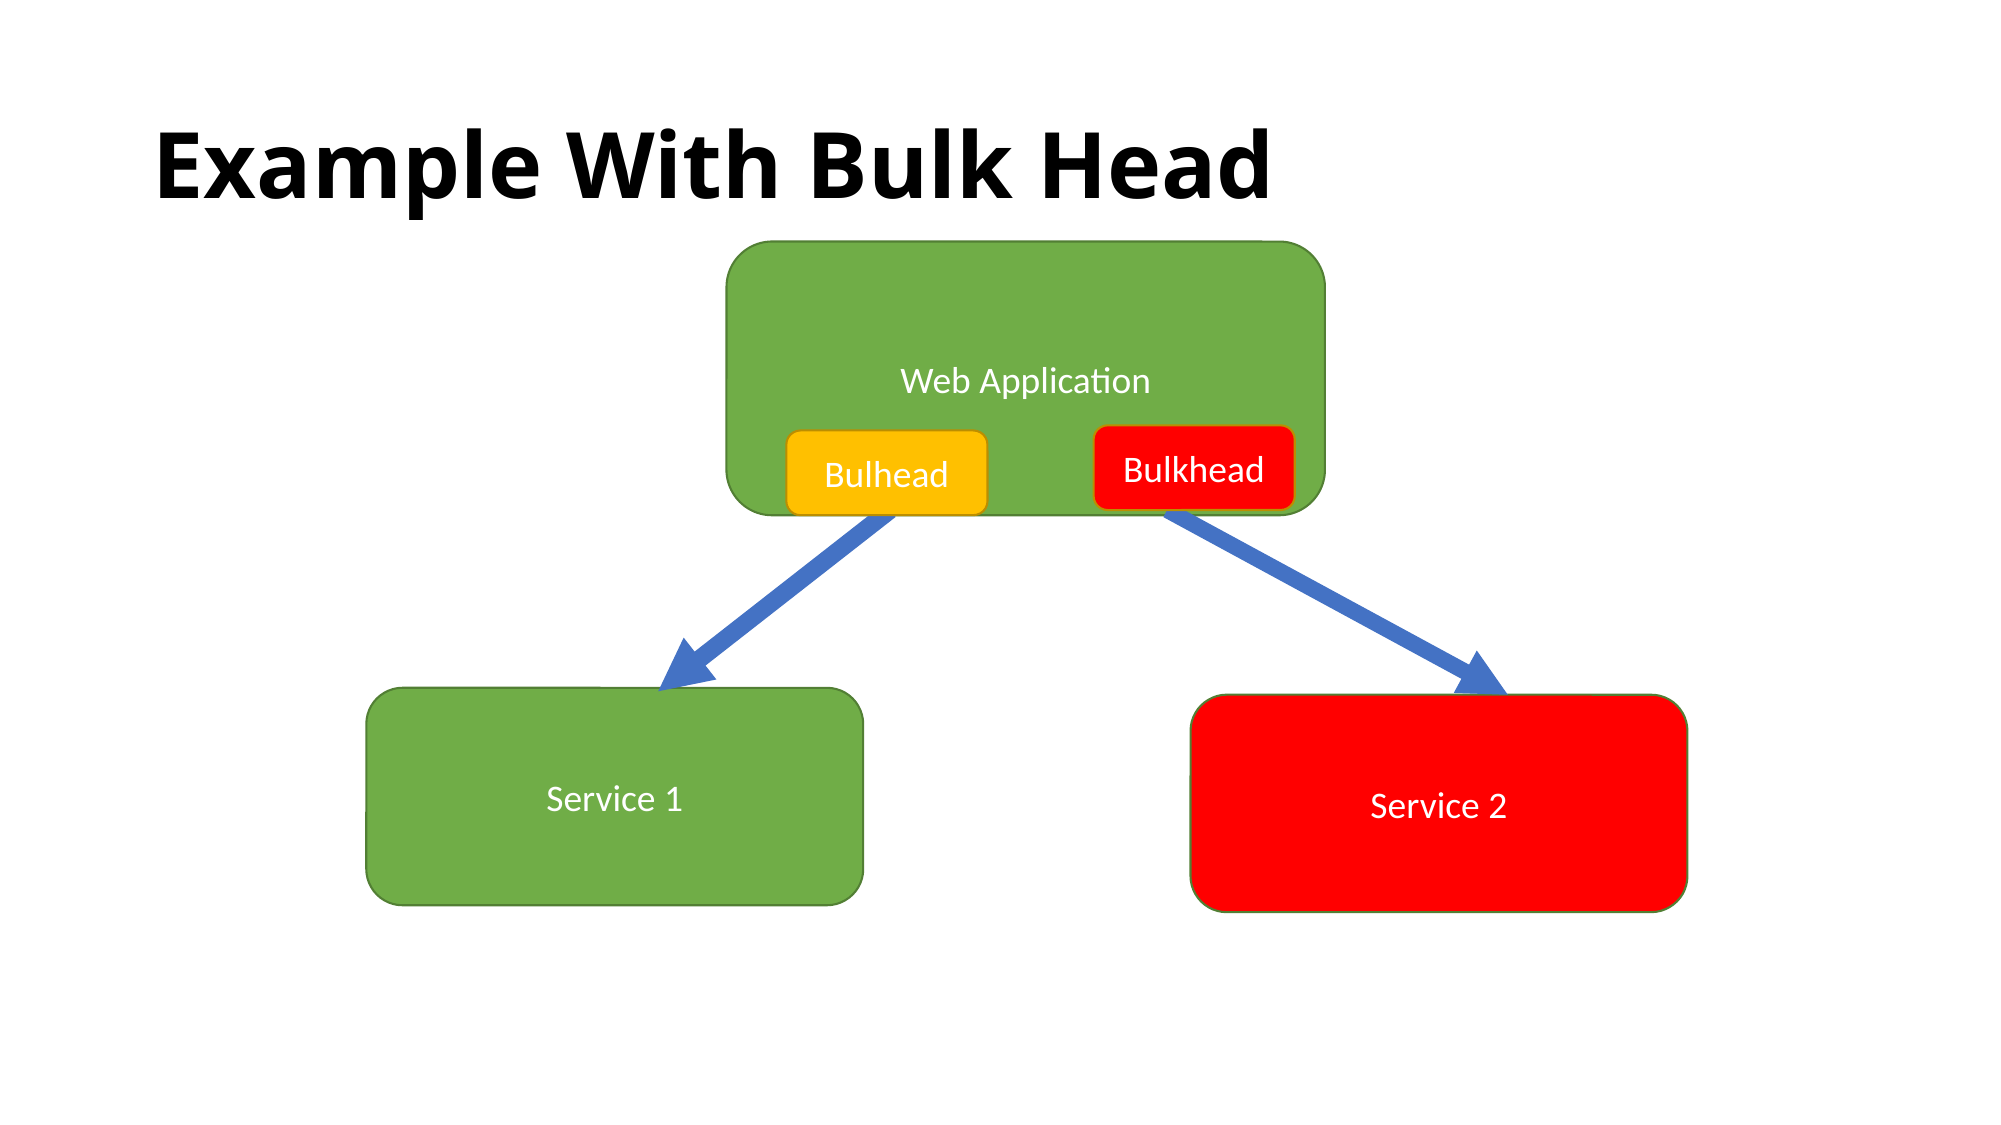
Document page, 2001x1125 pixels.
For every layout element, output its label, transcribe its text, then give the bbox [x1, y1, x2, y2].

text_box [658, 509, 891, 692]
text_box Service 2 [1189, 693, 1689, 914]
text_box Service 1 [365, 686, 865, 907]
text_box Bulkhead [1092, 424, 1296, 512]
text_box Web Application [725, 240, 1326, 517]
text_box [1167, 509, 1508, 695]
text_box Bulhead [785, 429, 989, 517]
title Example With Bulk Head [137, 59, 1863, 278]
